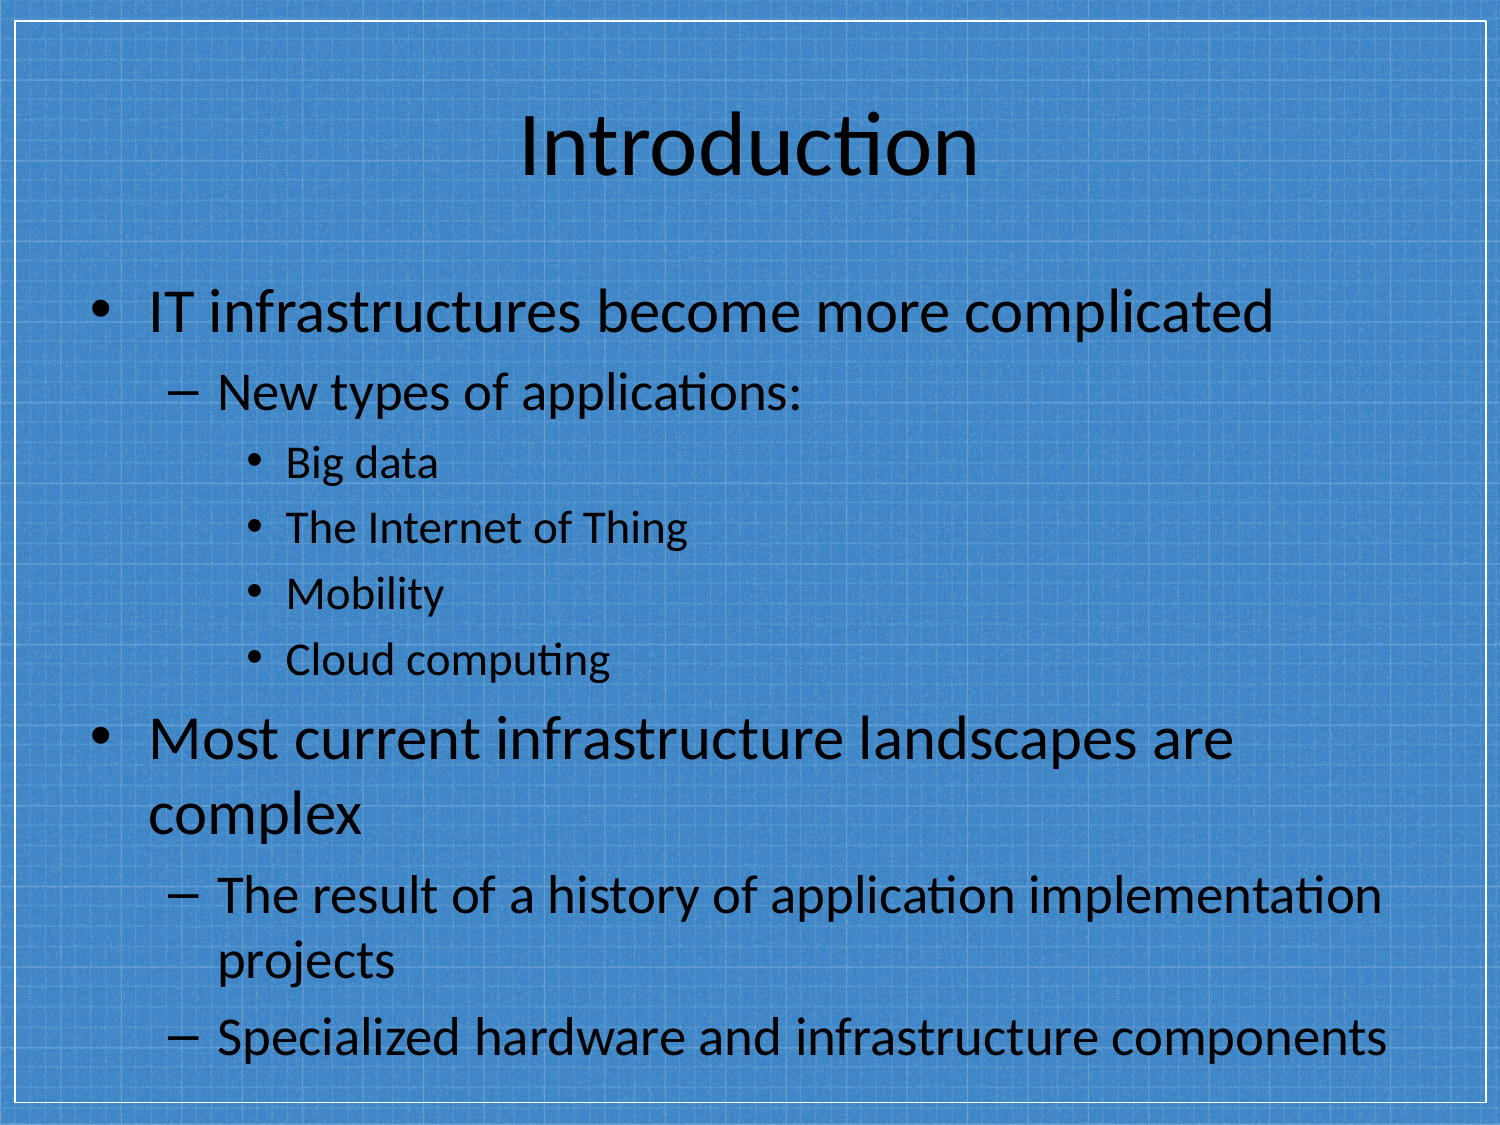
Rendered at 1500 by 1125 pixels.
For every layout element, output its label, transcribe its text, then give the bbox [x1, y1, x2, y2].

text_box IT infrastructures become more complicated New types of applications: Big data The Internet of Thing Mobility Cloud computing Most current infrastructure landscapes are complex The result of a history of application implementation projects Specialized hardware and infrastructure components [75, 262, 1425, 1088]
picture [0, 0, 1500, 1125]
text_box Introduction [75, 45, 1425, 233]
